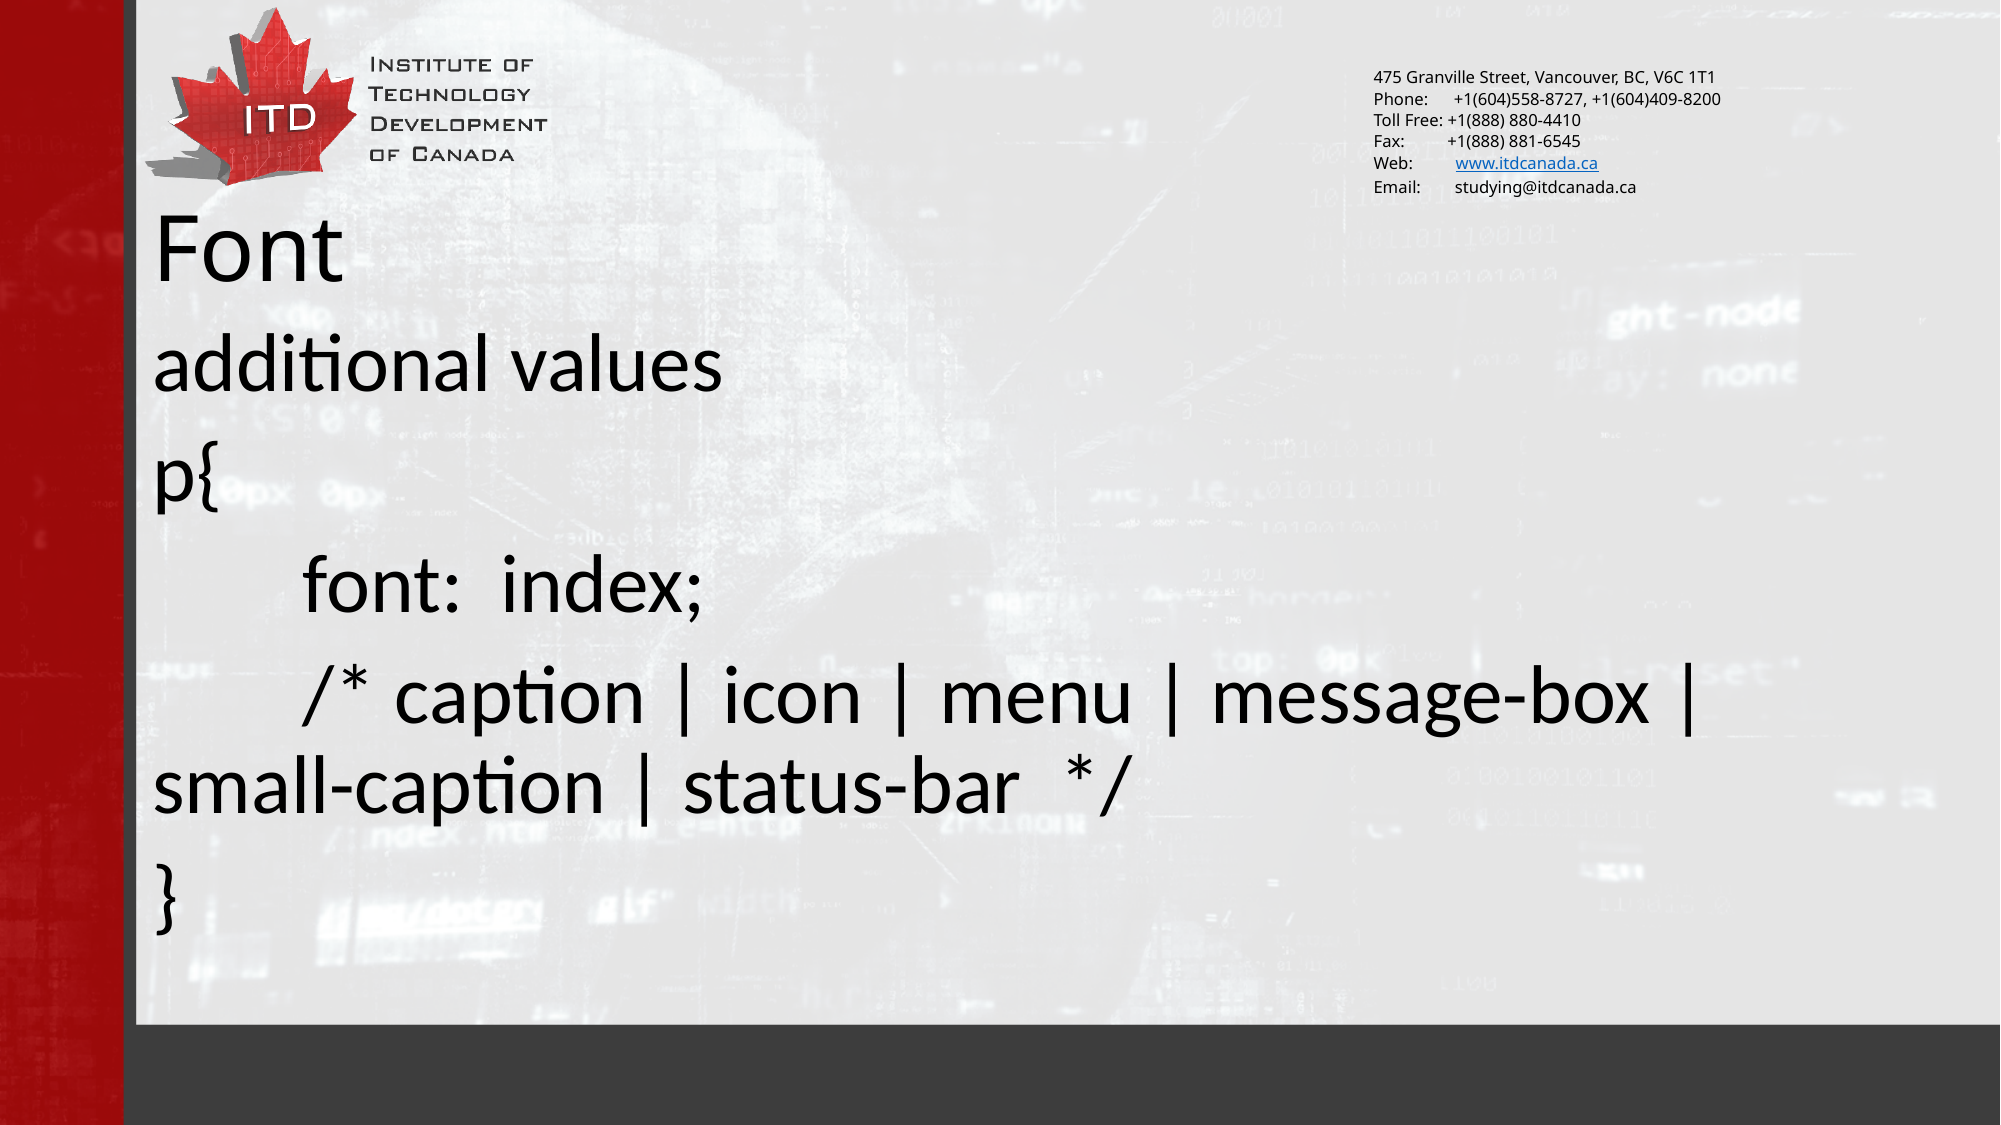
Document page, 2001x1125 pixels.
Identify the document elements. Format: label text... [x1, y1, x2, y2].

list additional values p{ font: index; /* caption | icon | menu | message-box | small-caption | status-bar */ } [137, 311, 1863, 1026]
picture [0, 0, 2000, 1125]
title Font [137, 195, 1863, 311]
